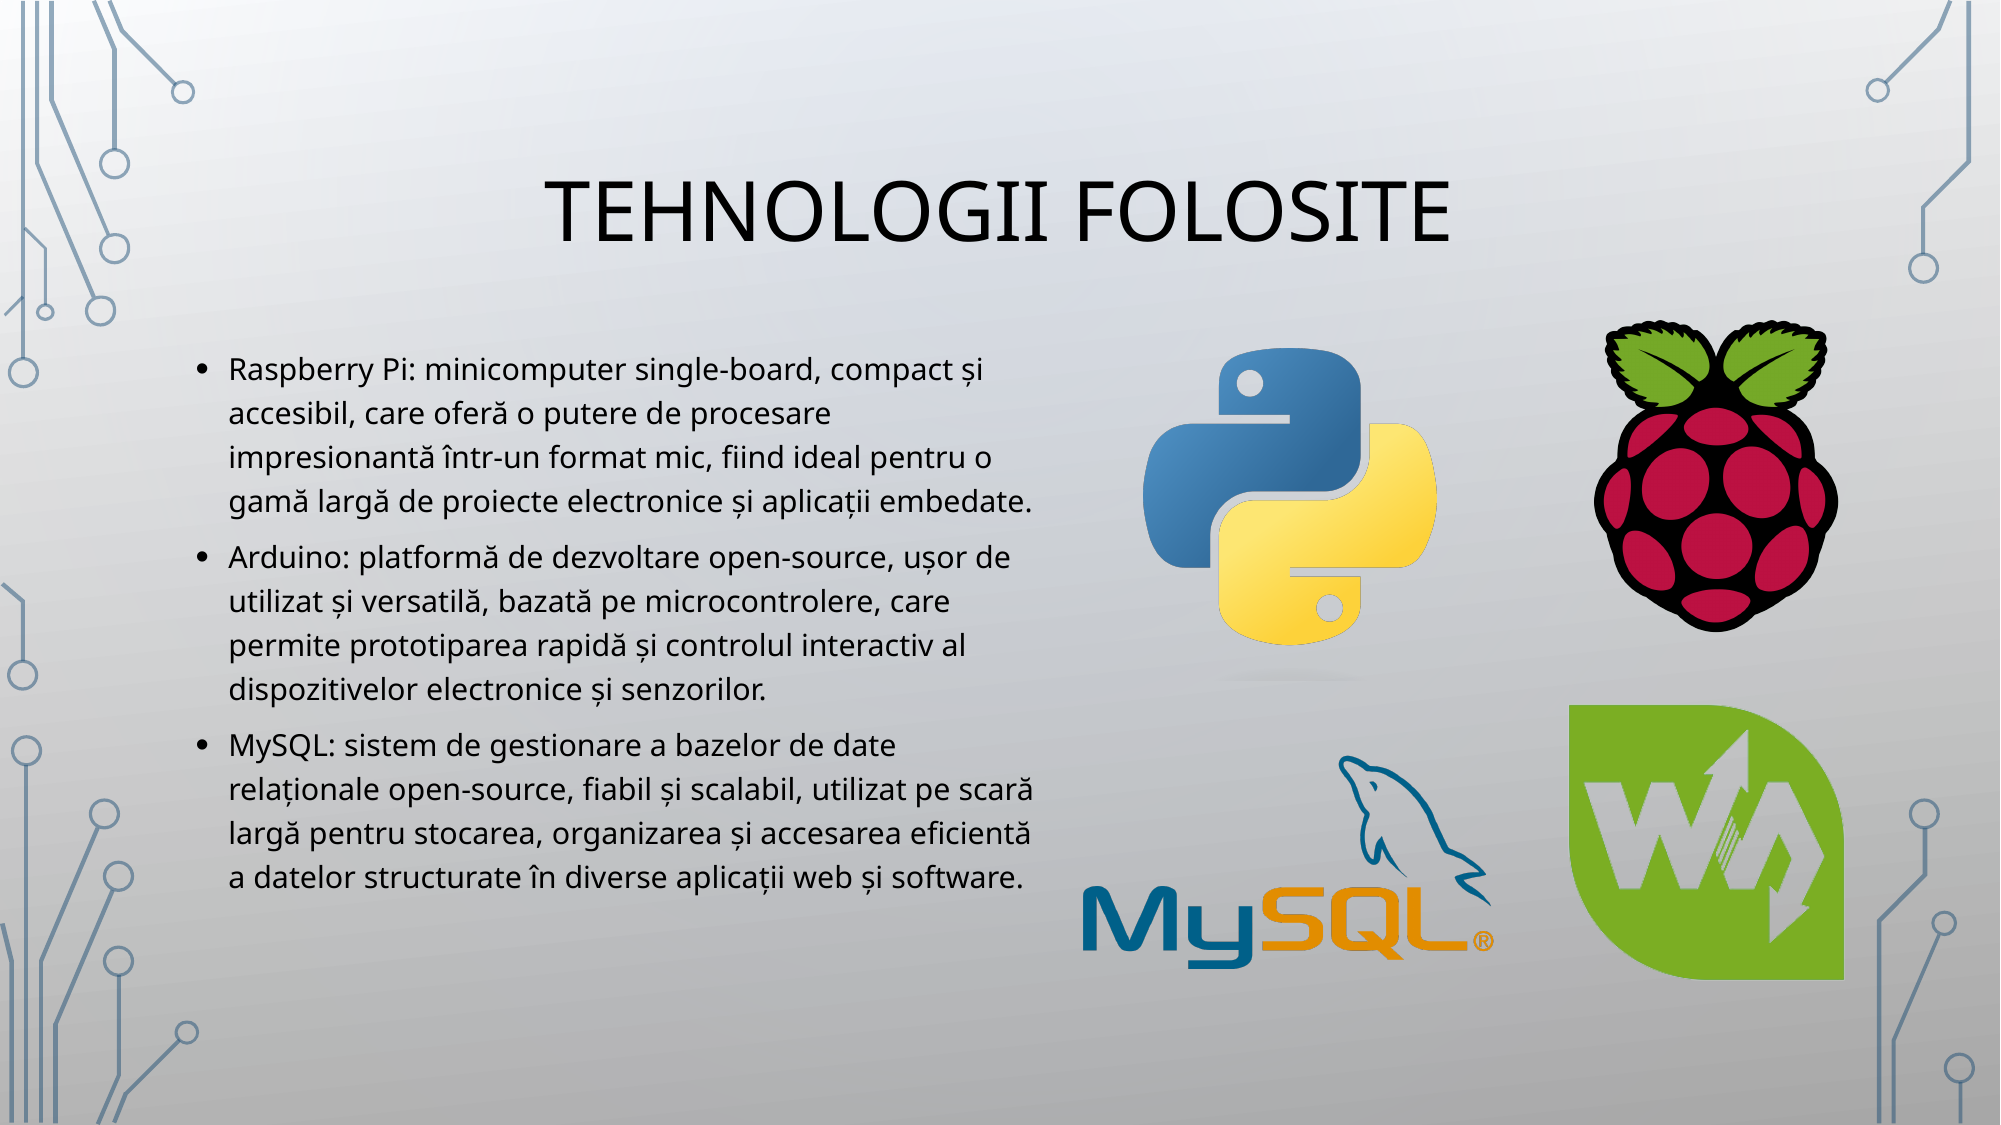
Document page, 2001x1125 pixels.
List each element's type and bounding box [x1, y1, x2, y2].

picture [201, 0, 2000, 1125]
text_box [0, 0, 201, 1125]
text_box [1863, 0, 1976, 242]
text_box [1863, 710, 1976, 1124]
